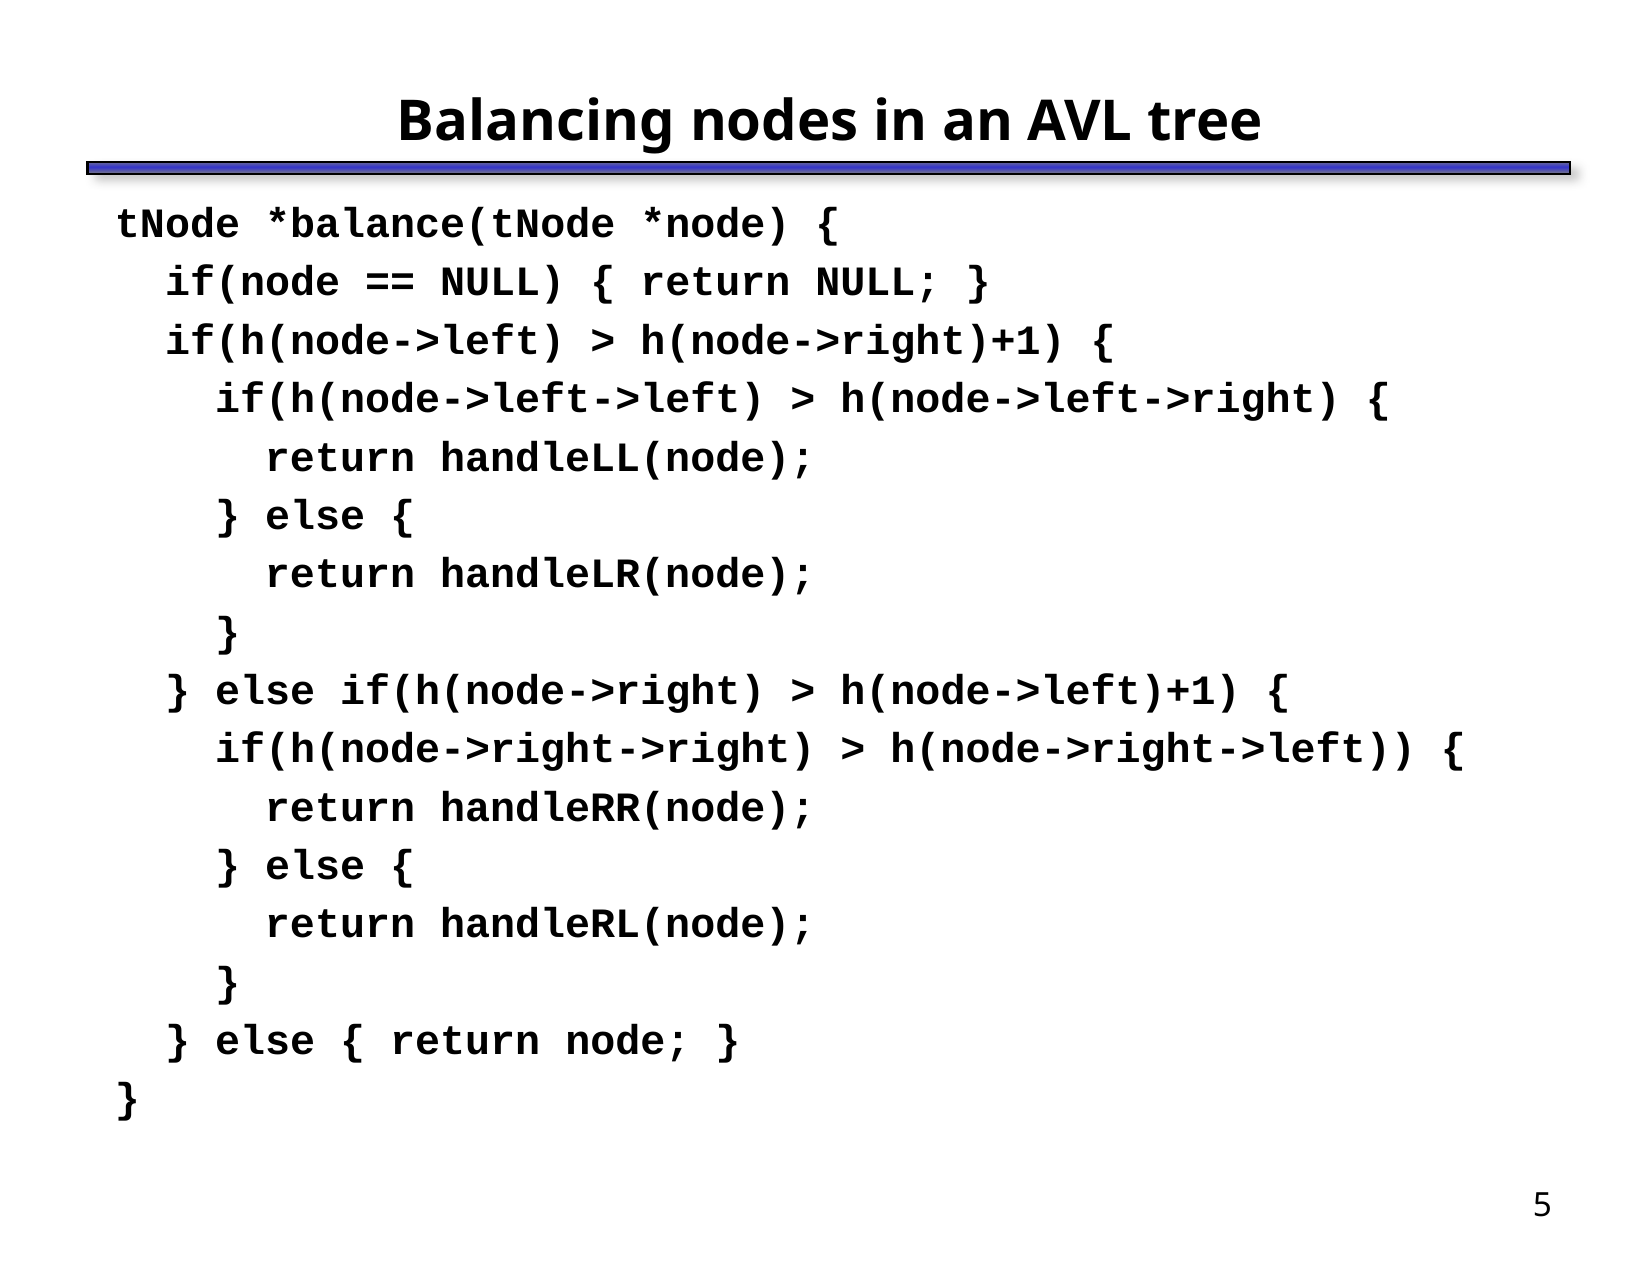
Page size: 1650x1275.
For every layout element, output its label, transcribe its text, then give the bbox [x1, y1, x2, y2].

slide_number 5 [1224, 1174, 1569, 1261]
list tNode *balance(tNode *node) { if(node == NULL) { return NULL; } if(h(node->left) > h(node->right)+1) { if(h(node->left->left) > h(node->left->right) { return handleLL(node); } else { return handleLR(node); } } else if(h(node->right) > h(node->left)+1) { if(h(node->right->right) > h(node->right->left)) { return handleRR(node); } else { return handleRL(node); } } else { return node; } } [87, 187, 1568, 1163]
title Balancing nodes in an AVL tree [87, 75, 1573, 161]
